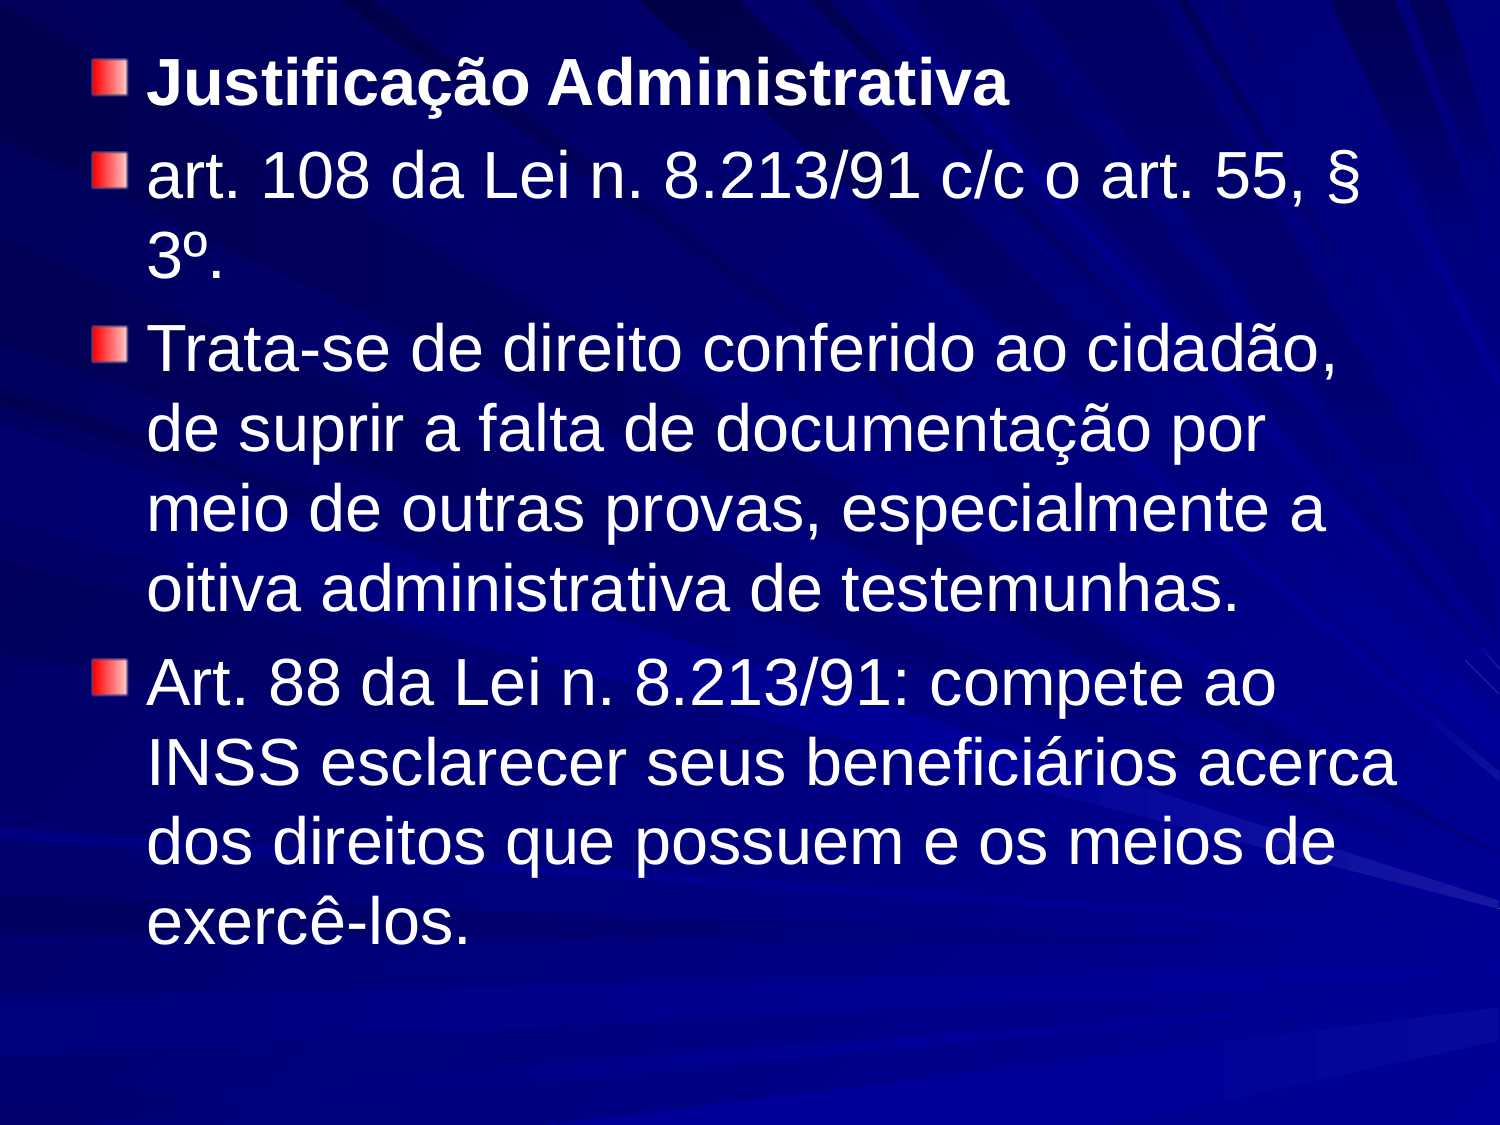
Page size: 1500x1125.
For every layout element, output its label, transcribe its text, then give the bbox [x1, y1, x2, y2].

picture [90, 324, 132, 367]
picture [90, 657, 132, 700]
picture [90, 150, 132, 193]
list Justificação Administrativa art. 108 da Lei n. 8.213/91 c/c o art. 55, § 3º. Trata-se de direito conferido ao cidadão, de suprir a falta de documentação por meio de outras provas, especialmente a oitiva administrativa de testemunhas. Art. 88 da Lei n. 8.213/91: compete ao INSS esclarecer seus beneficiários acerca dos direitos que possuem e os meios de exercê-los. [74, 30, 1426, 1006]
picture [90, 57, 132, 100]
